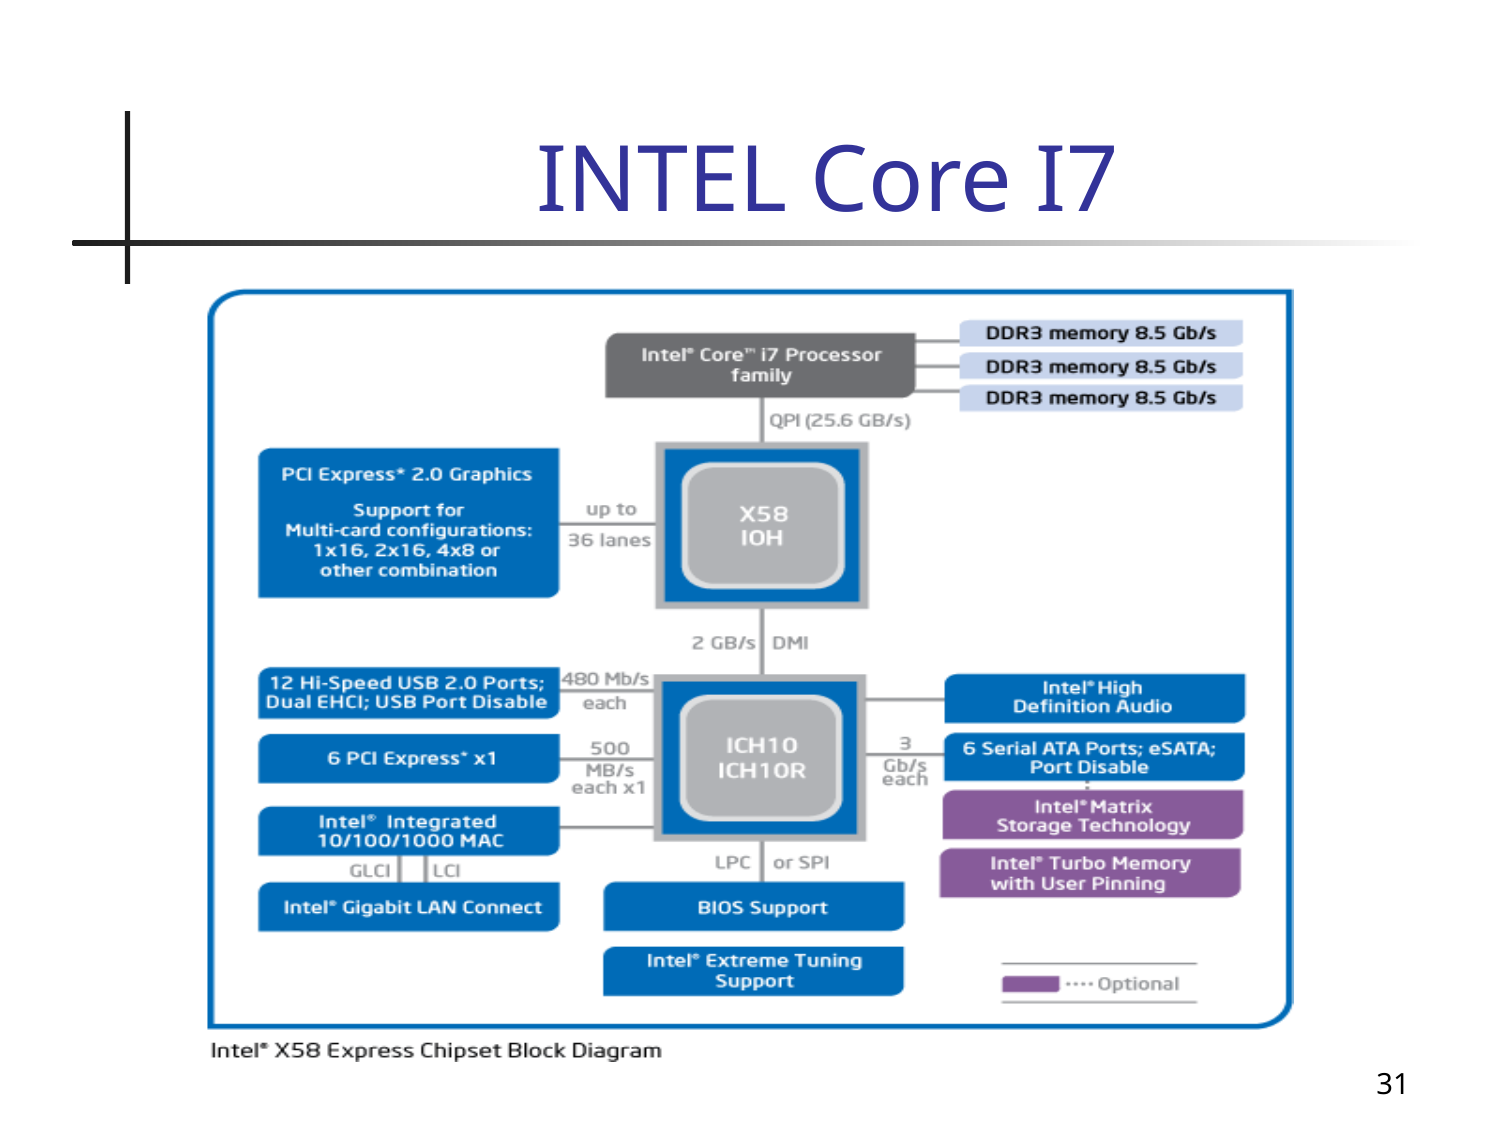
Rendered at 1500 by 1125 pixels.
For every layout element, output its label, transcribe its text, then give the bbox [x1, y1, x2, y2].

picture [206, 287, 1294, 1062]
slide_number 31 [1112, 1037, 1425, 1113]
title INTEL Core I7 [188, 50, 1468, 238]
